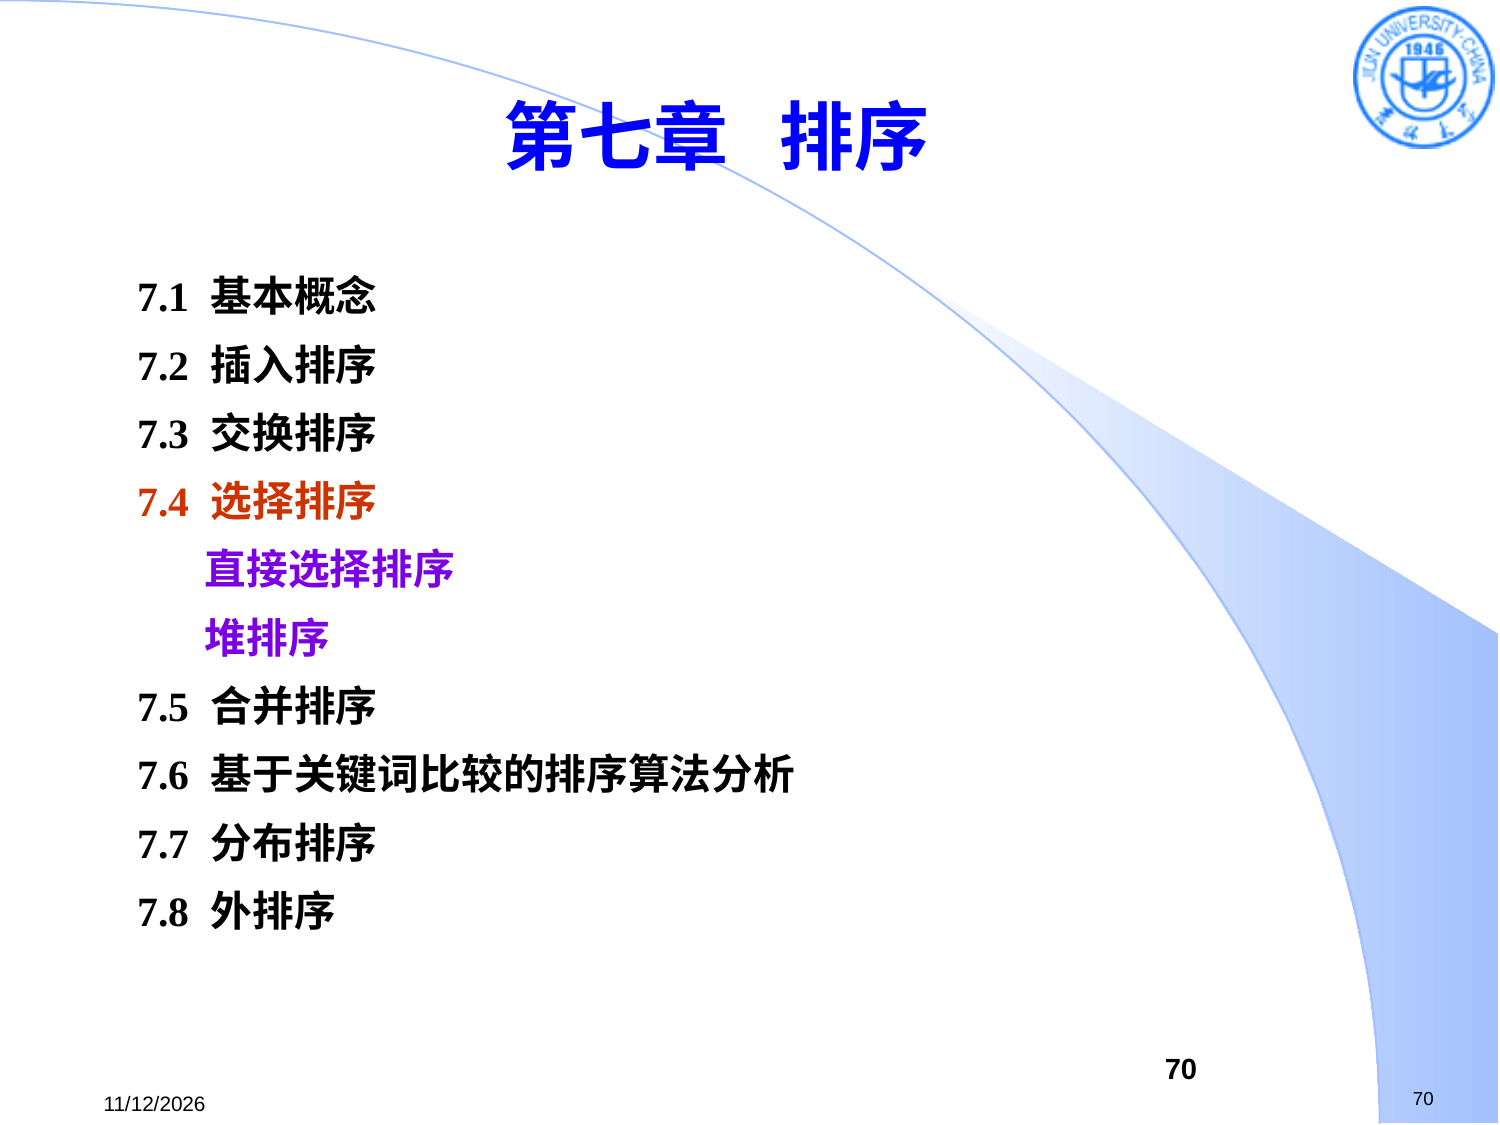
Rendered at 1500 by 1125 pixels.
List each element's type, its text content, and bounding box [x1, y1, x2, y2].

list 7.1 基本概念 7.2 插入排序 7.3 交换排序 7.4 选择排序 直接选择排序 堆排序 7.5 合并排序 7.6 基于关键词比较的排序算法分析 7.7 分布排序 7.8 外排序 [122, 252, 1245, 993]
picture [1353, 6, 1495, 149]
slide_number 70 [1149, 1042, 1500, 1103]
title 第七章 排序 [196, 45, 1238, 223]
